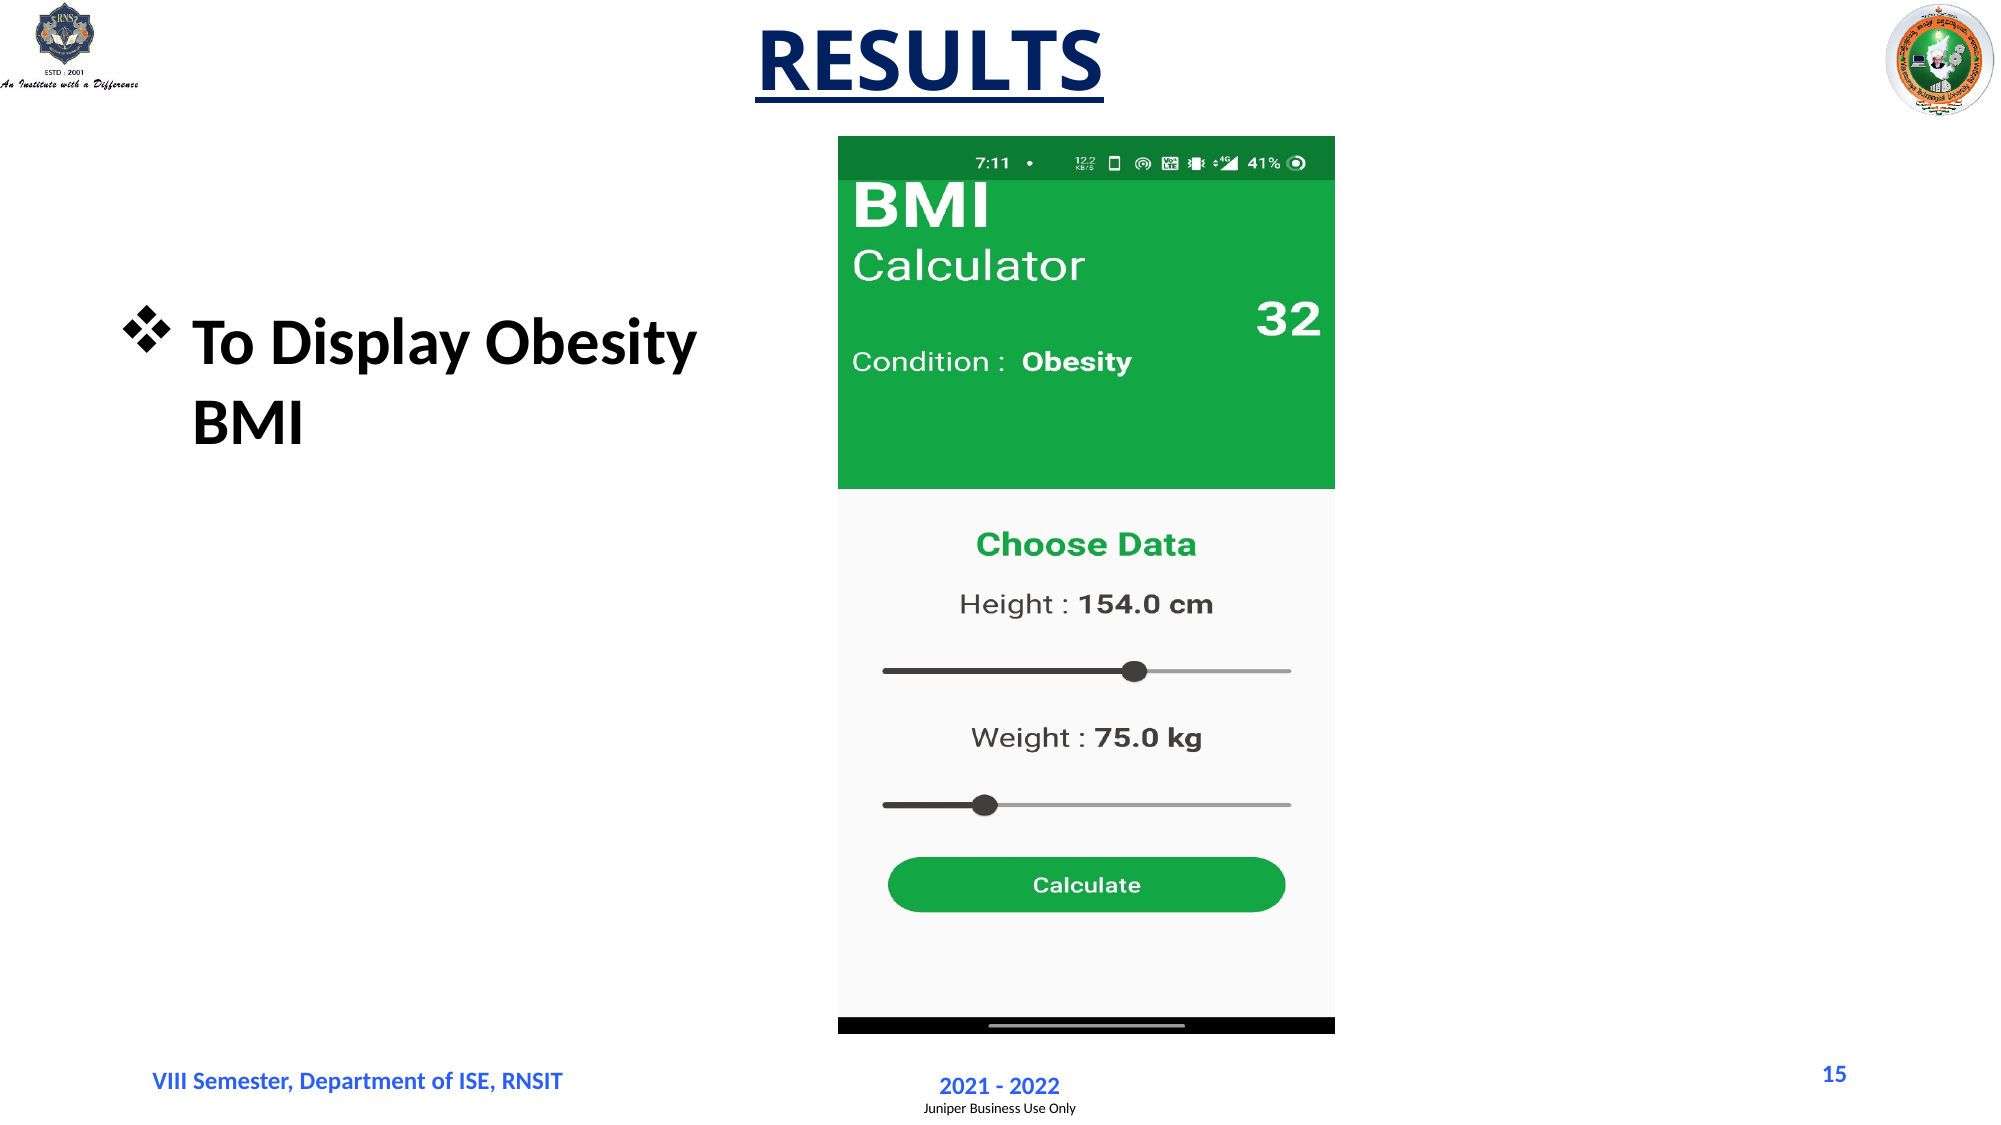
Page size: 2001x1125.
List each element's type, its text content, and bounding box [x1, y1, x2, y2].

text_box To Display Obesity BMI [102, 290, 778, 466]
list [838, 136, 1335, 1034]
slide_number VIII Semester, Department of ISE, RNSIT [137, 1049, 663, 1110]
picture [0, 0, 138, 90]
footer 2021 - 2022 [662, 1054, 1338, 1115]
text_box RESULTS [740, 0, 1205, 115]
picture [1882, 2, 1997, 117]
slide_number 15 [1412, 1042, 1863, 1103]
